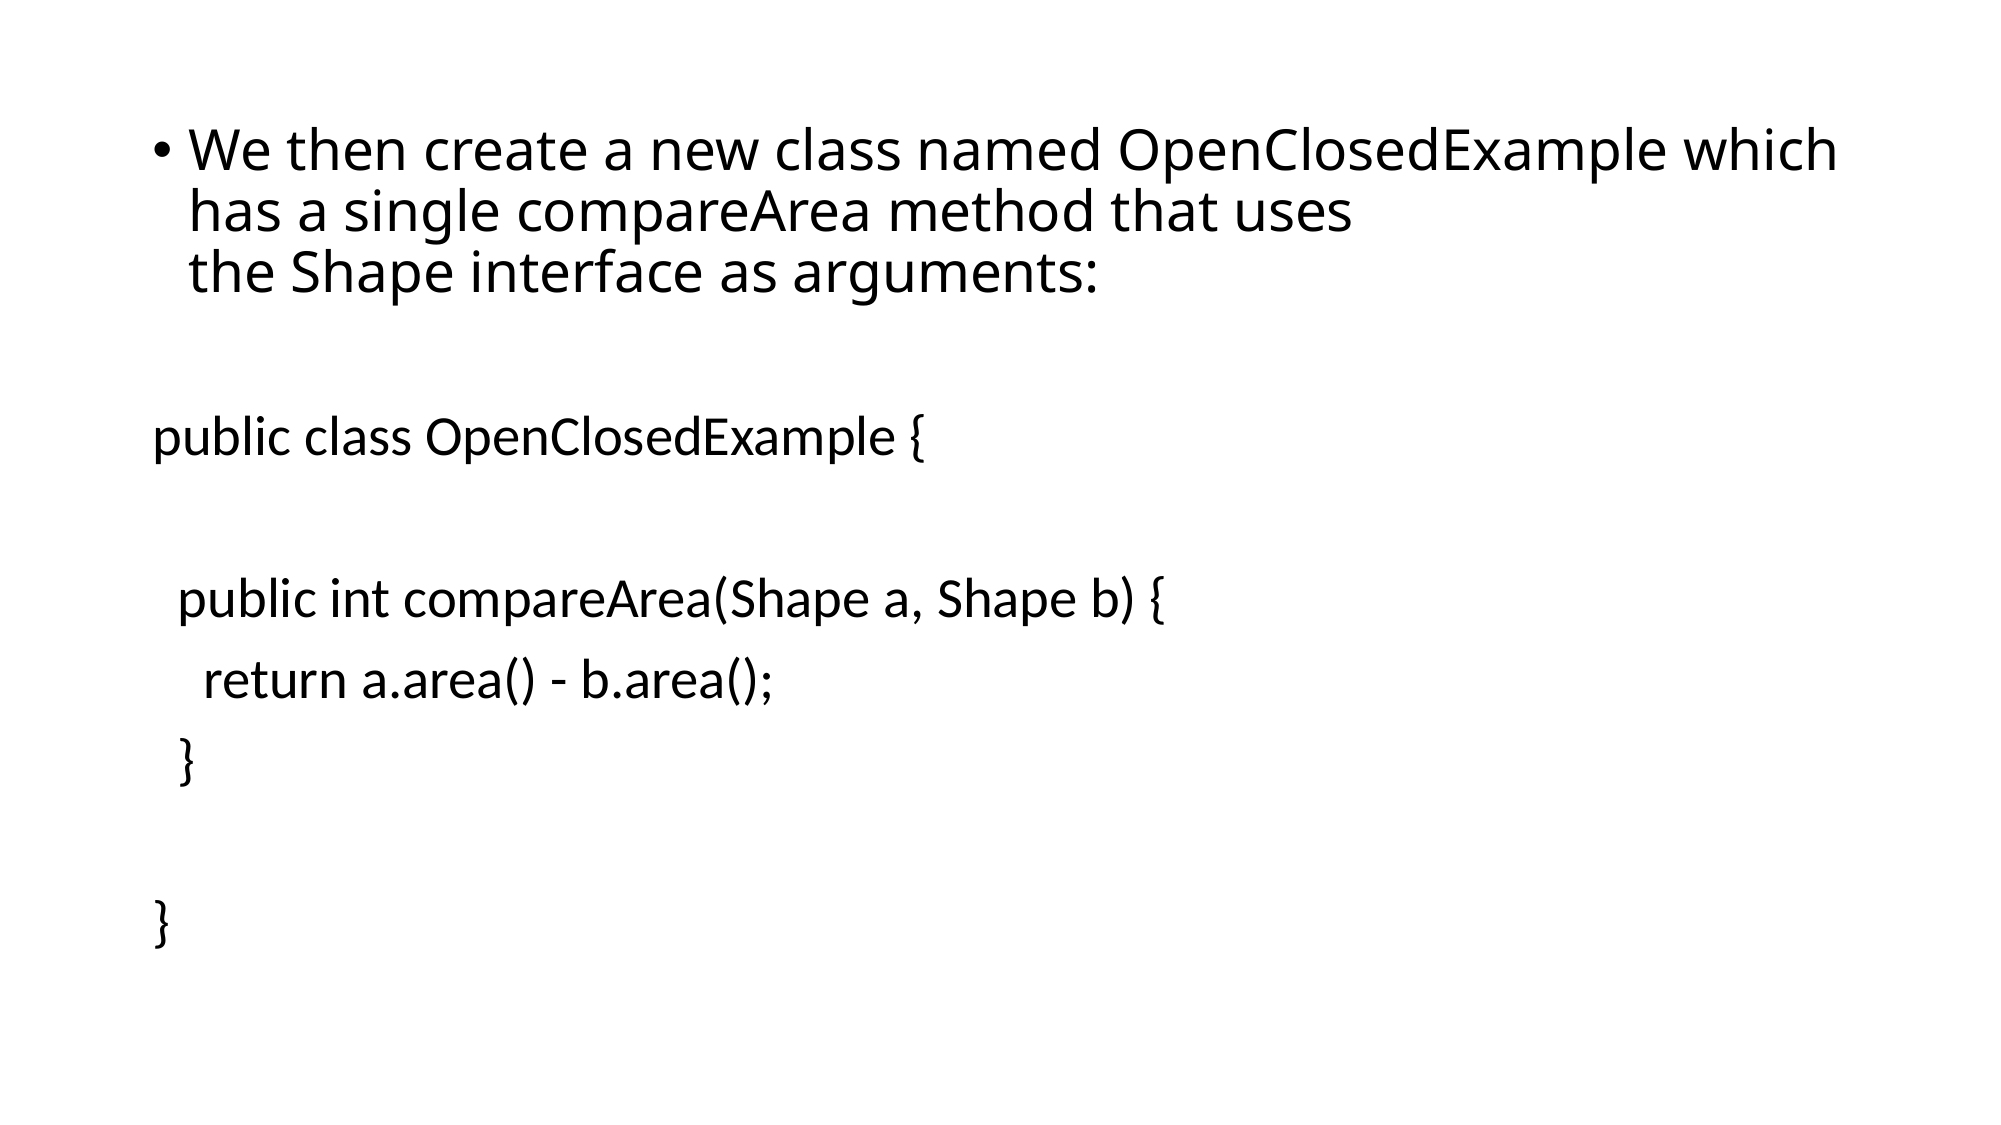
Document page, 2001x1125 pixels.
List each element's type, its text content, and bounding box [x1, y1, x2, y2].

list We then create a new class named OpenClosedExample which has a single compareArea method that uses the Shape interface as arguments: public class OpenClosedExample { public int compareArea(Shape a, Shape b) { return a.area() - b.area(); } } [137, 114, 1863, 1014]
